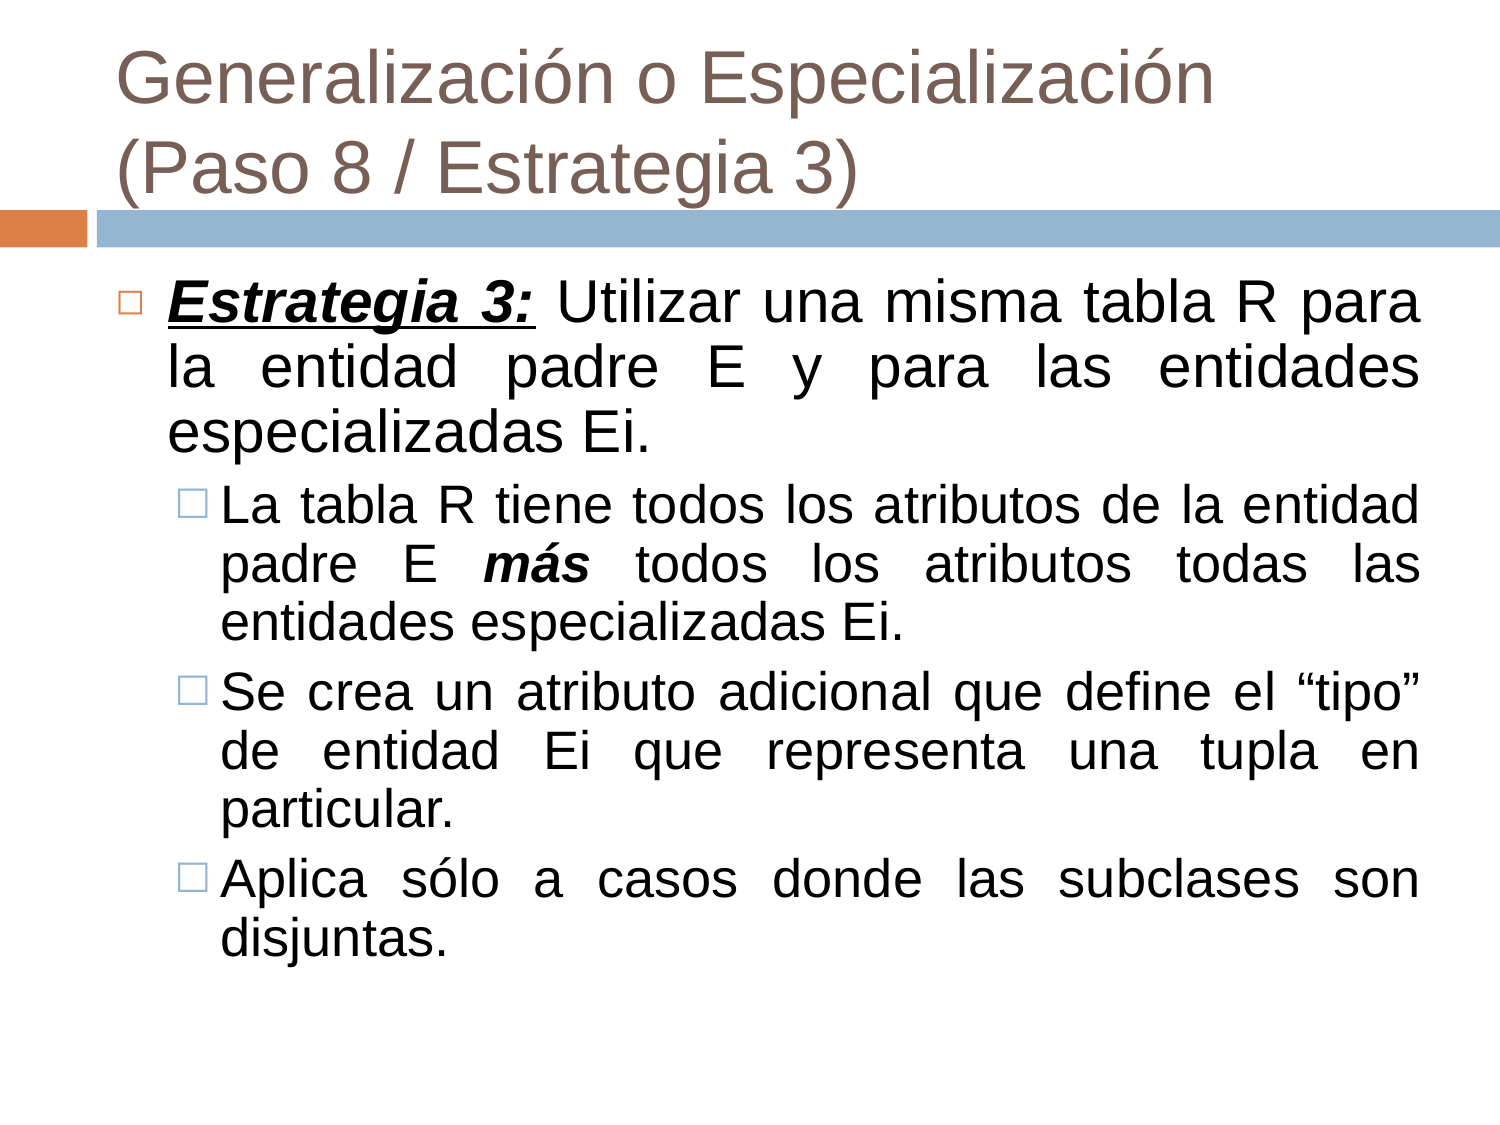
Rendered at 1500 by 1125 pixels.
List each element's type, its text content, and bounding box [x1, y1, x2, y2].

list Estrategia 3: Utilizar una misma tabla R para la entidad padre E y para las entidades especializadas Ei. La tabla R tiene todos los atributos de la entidad padre E más todos los atributos todas las entidades especializadas Ei. Se crea un atributo adicional que define el “tipo” de entidad Ei que representa una tupla en particular. Aplica sólo a casos donde las subclases son disjuntas. [100, 262, 1438, 1000]
title Generalización o Especialización (Paso 8 / Estrategia 3) [100, 37, 1438, 200]
